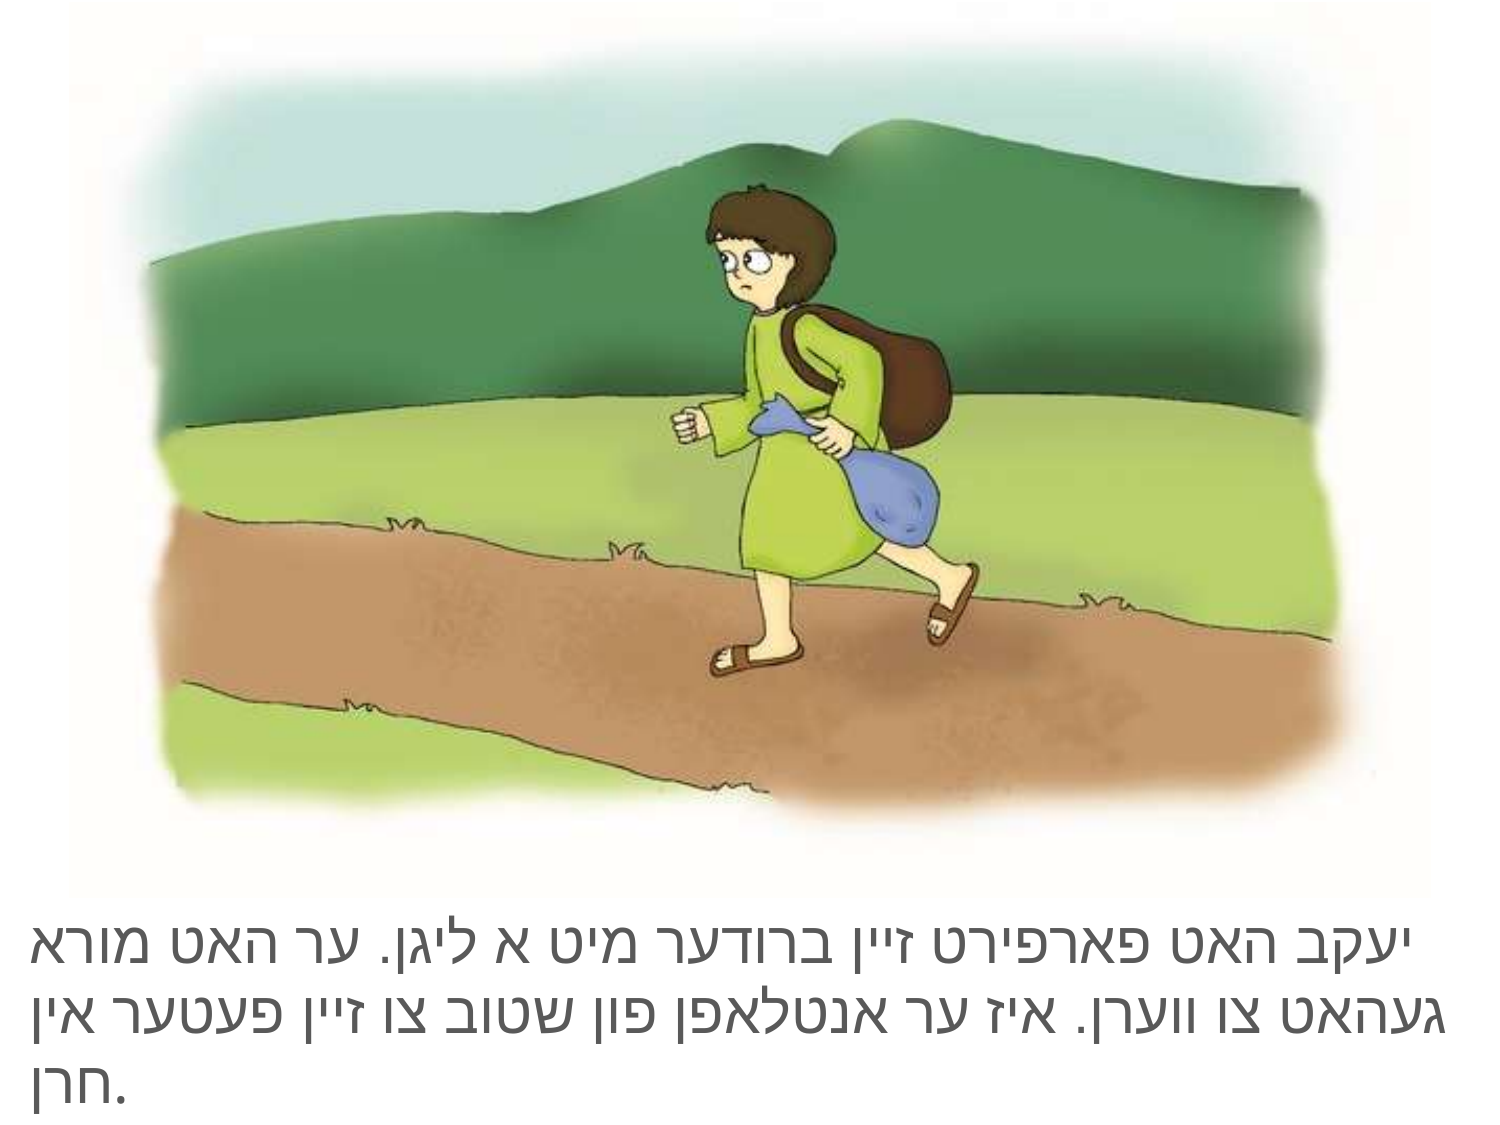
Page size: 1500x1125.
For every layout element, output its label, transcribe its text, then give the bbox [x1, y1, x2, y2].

text_box יעקב האט פארפירט זײן ברודער מיט א ליגן. ער האט מורא געהאט צו װערן. איז ער אנטלאפן פון שטוב צו זיין פעטער אין חרן. [14, 897, 1486, 1123]
picture [69, 1, 1431, 899]
